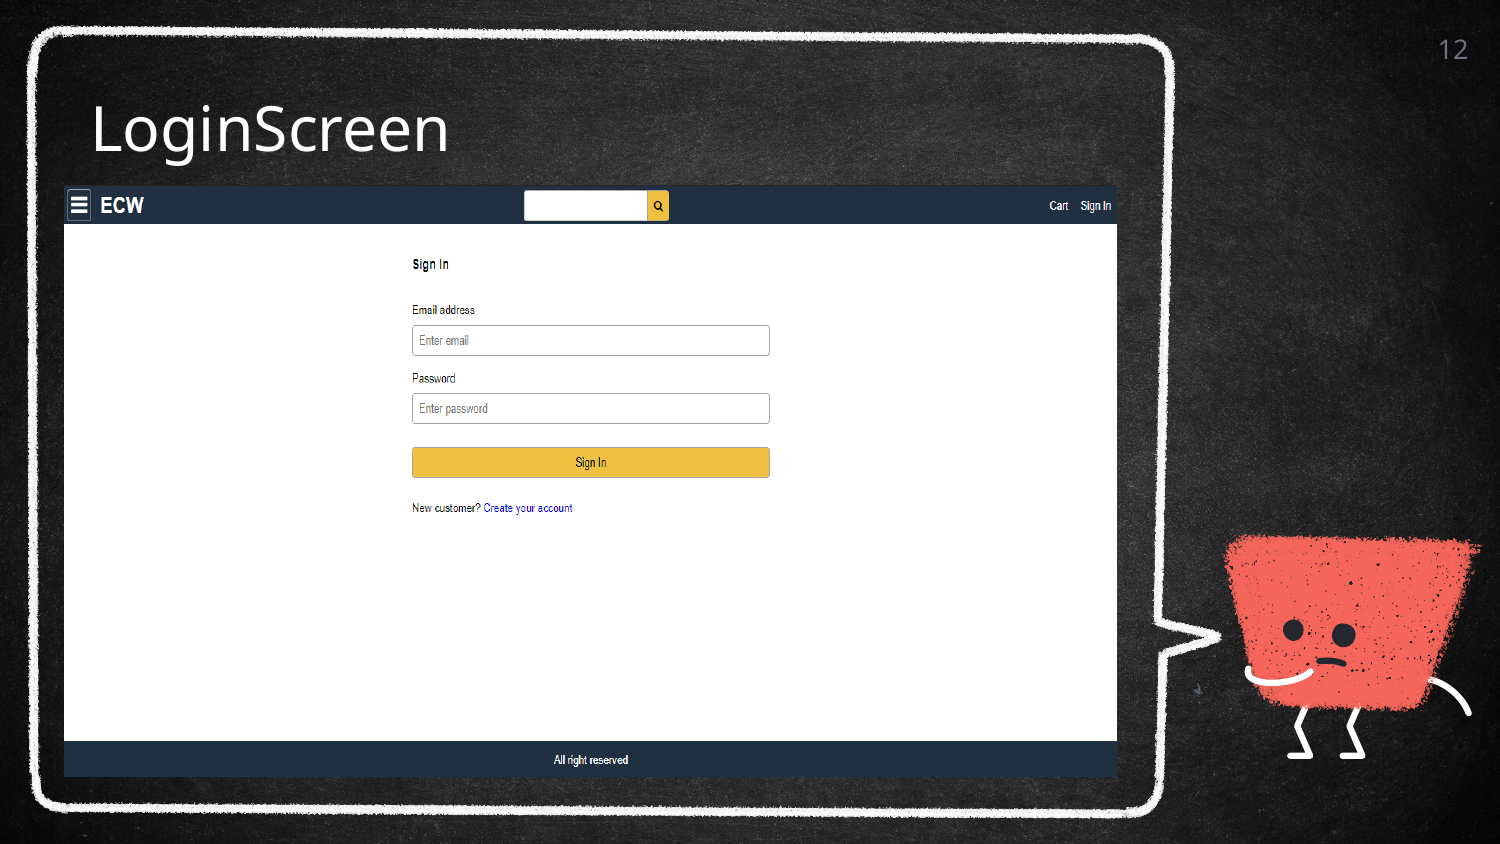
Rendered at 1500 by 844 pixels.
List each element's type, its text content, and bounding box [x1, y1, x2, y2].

slide_number 12 [1378, 32, 1469, 98]
picture [0, 0, 1500, 844]
title LoginScreen [89, 97, 1102, 163]
